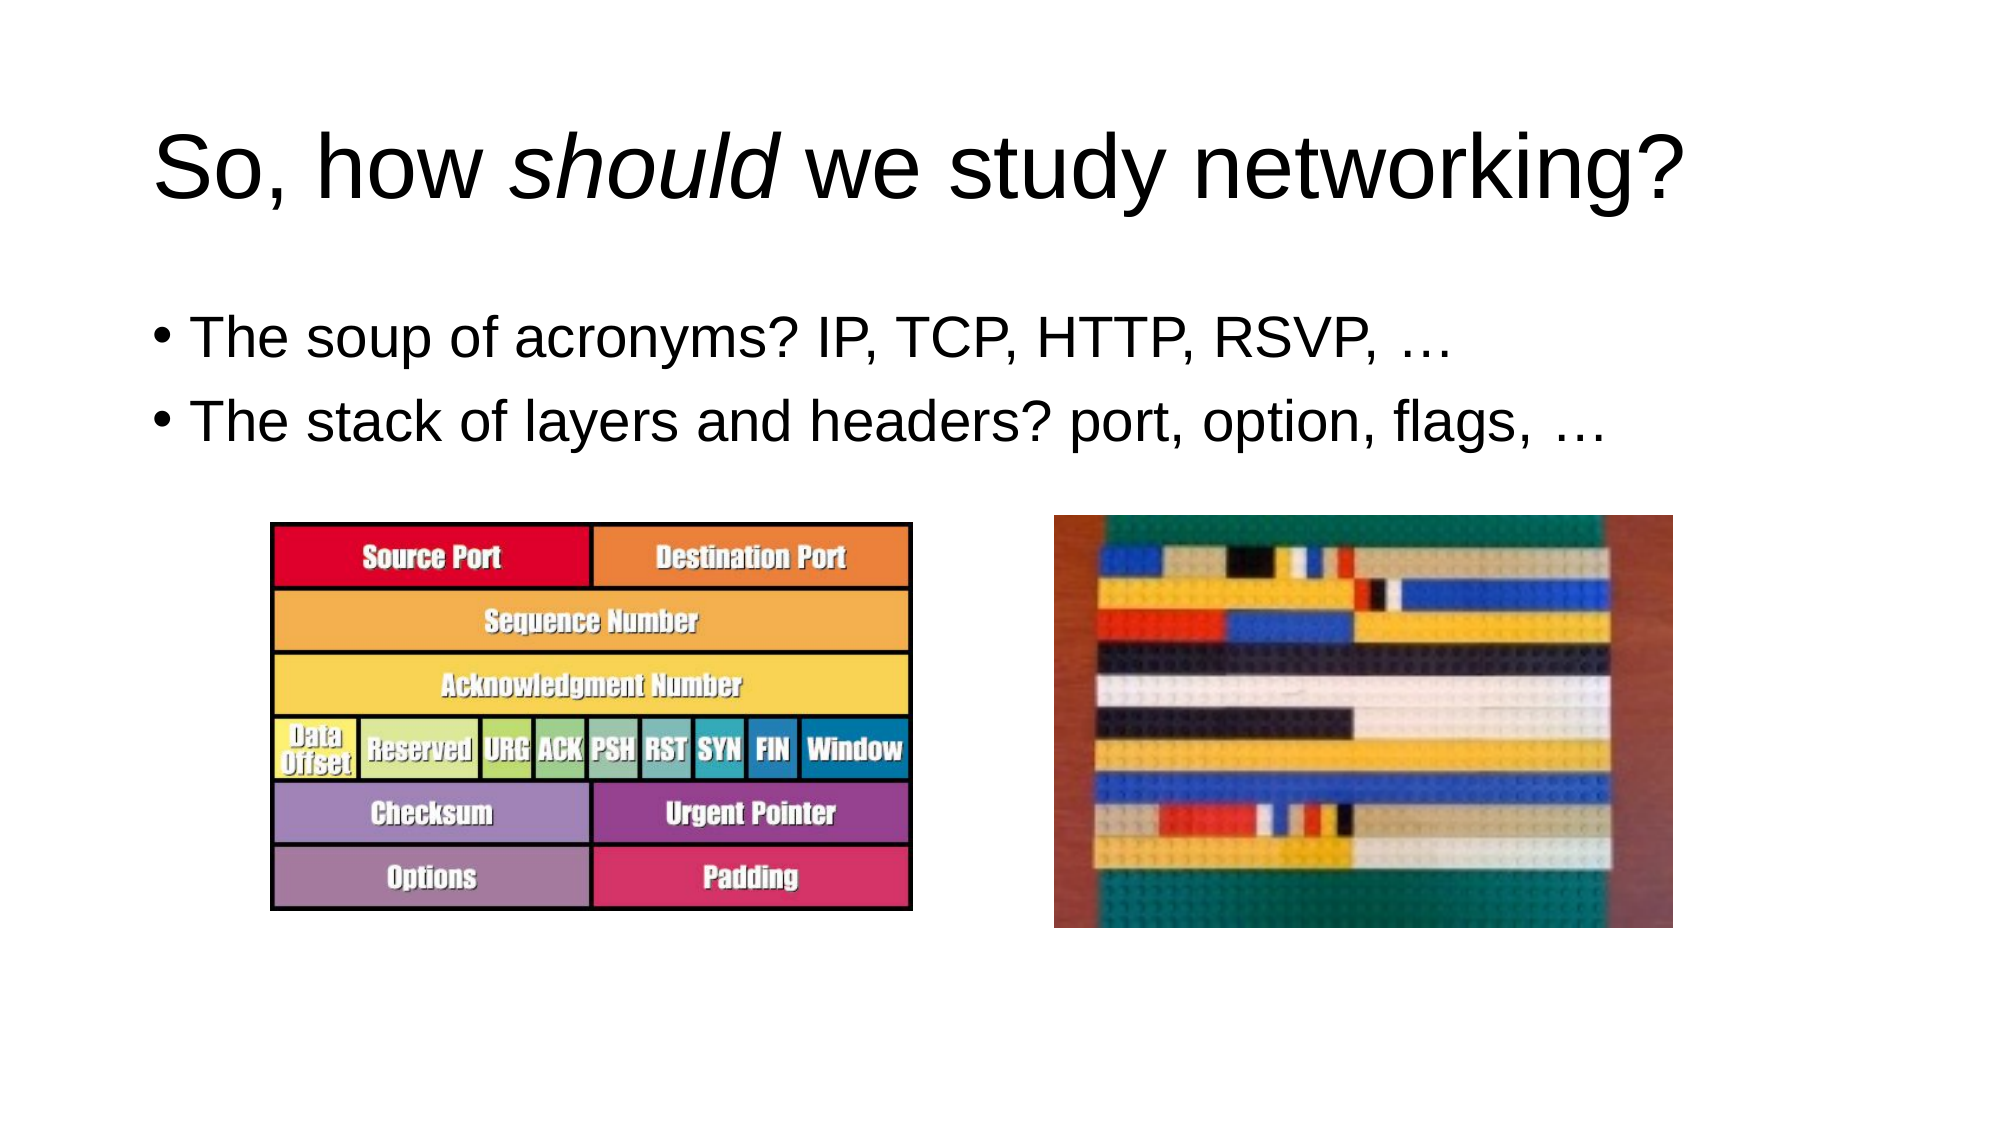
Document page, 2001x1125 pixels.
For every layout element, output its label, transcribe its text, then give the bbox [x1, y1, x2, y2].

list The soup of acronyms? IP, TCP, HTTP, RSVP, … The stack of layers and headers? port, option, flags, … [137, 299, 1863, 1014]
picture [1045, 515, 1682, 929]
picture [270, 522, 913, 911]
title So, how should we study networking? [137, 59, 1863, 278]
